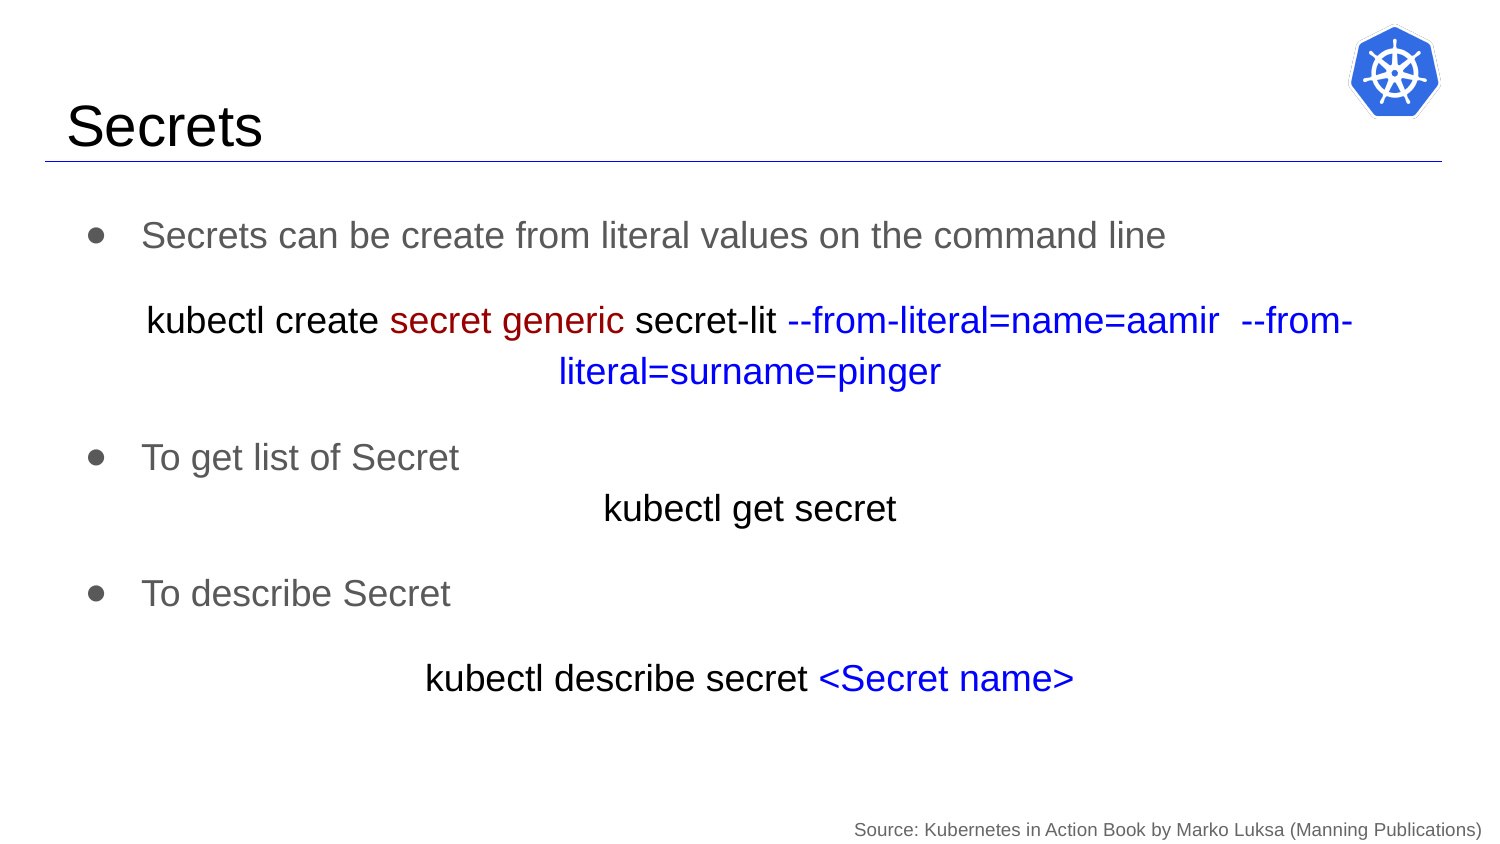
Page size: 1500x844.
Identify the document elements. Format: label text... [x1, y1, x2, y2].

title Secrets [51, 72, 1449, 167]
picture [1348, 24, 1441, 72]
list Secrets can be create from literal values on the command line kubectl create secret generic secret-lit --from-literal=name=aamir --from-literal=surname=pinger To get list of Secret kubectl get secret To describe Secret kubectl describe secret <Secret name> [51, 189, 1449, 750]
